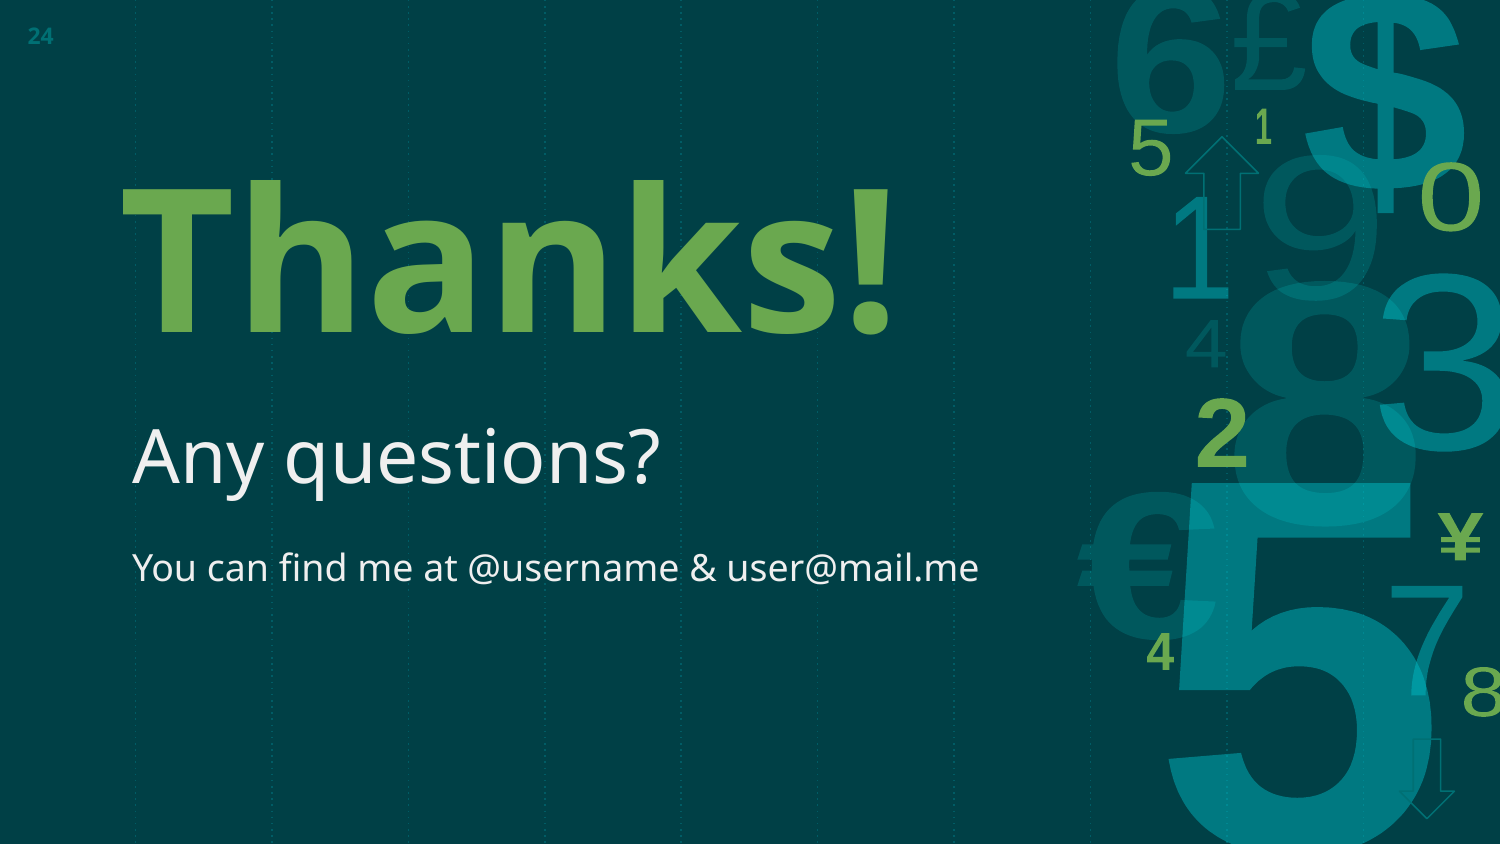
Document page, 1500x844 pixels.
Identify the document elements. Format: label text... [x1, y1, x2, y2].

title Thanks! [104, 197, 1187, 388]
list You can find me at @username & user@mail.me [117, 529, 1199, 720]
subtitle Any questions? [117, 394, 1199, 523]
slide_number ‹#› [12, 6, 103, 66]
